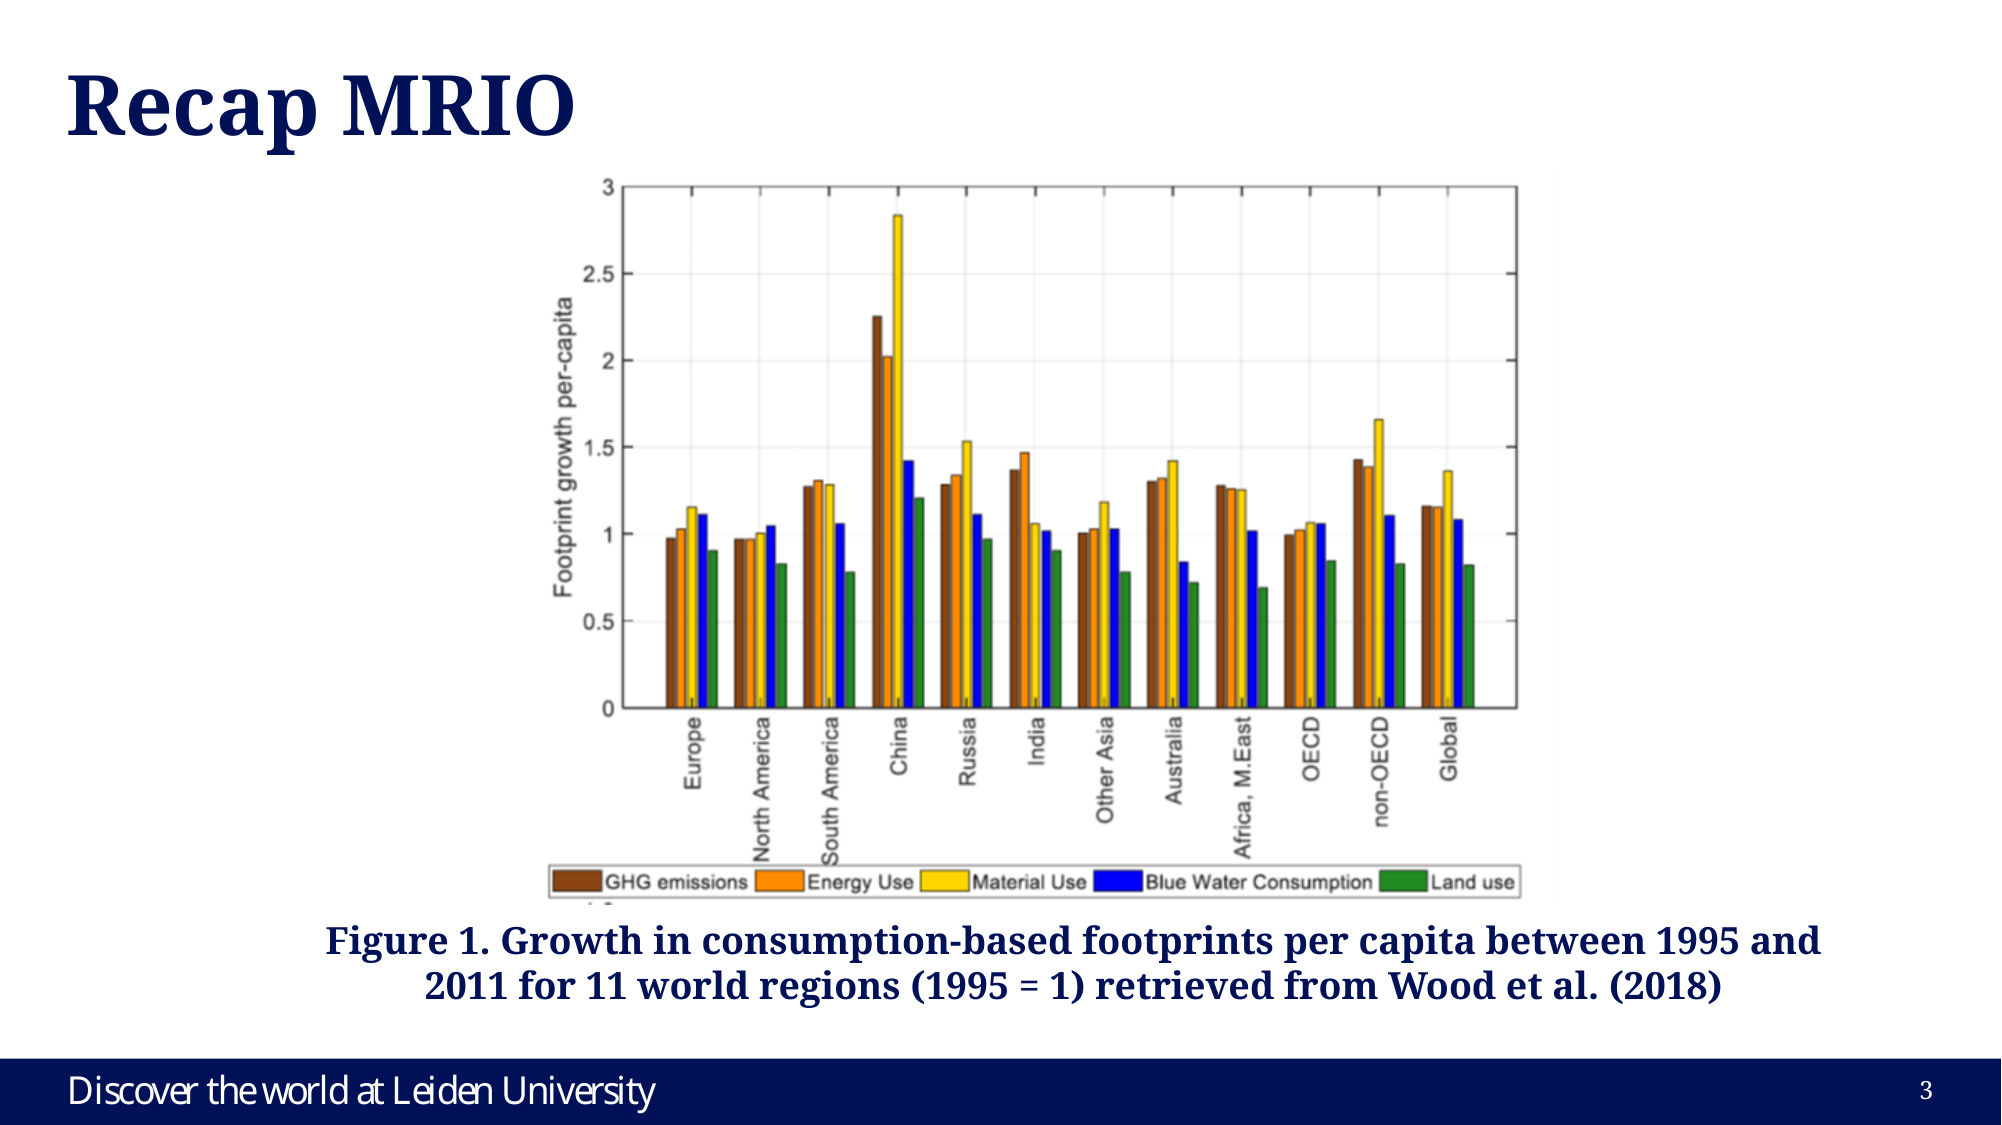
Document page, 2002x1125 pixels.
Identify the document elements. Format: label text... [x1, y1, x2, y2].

picture [537, 162, 1557, 905]
title Recap MRIO [66, 66, 1935, 138]
text_box Figure 1. Growth in consumption-based footprints per capita between 1995 and 2011 for 11 world regions (1995 = 1) retrieved from Wood et al. (2018) [300, 909, 1849, 1015]
slide_number 3 [1498, 1061, 1949, 1122]
